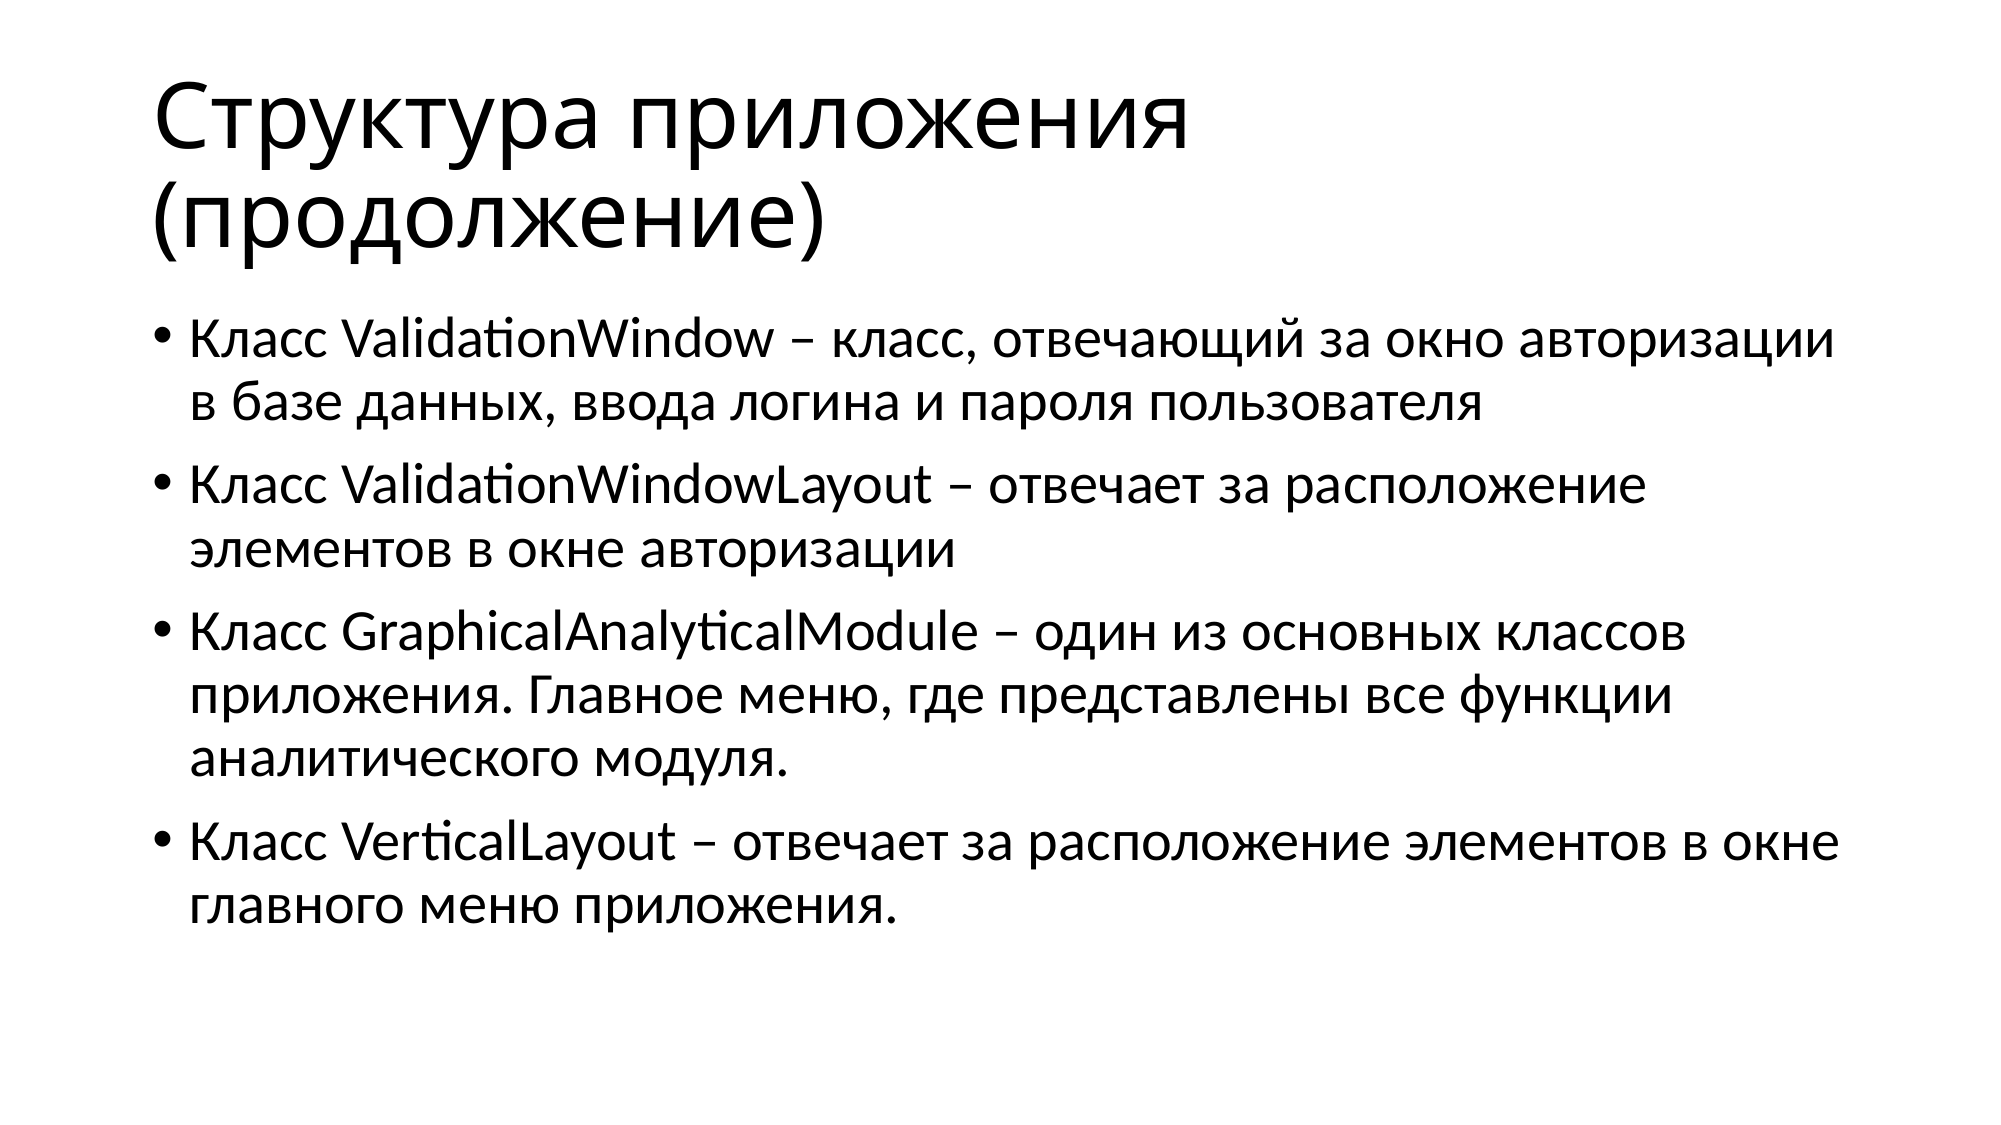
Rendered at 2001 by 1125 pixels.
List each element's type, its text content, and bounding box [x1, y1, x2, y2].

title Структура приложения (продолжение) [137, 59, 1863, 278]
list Класс ValidationWindow – класс, отвечающий за окно авторизации в базе данных, ввода логина и пароля пользователя Класс ValidationWindowLayout – отвечает за расположение элементов в окне авторизации Класс GraphicalAnalyticalModule – один из основных классов приложения. Главное меню, где представлены все функции аналитического модуля. Класс VerticalLayout – отвечает за расположение элементов в окне главного меню приложения. [137, 299, 1863, 1014]
